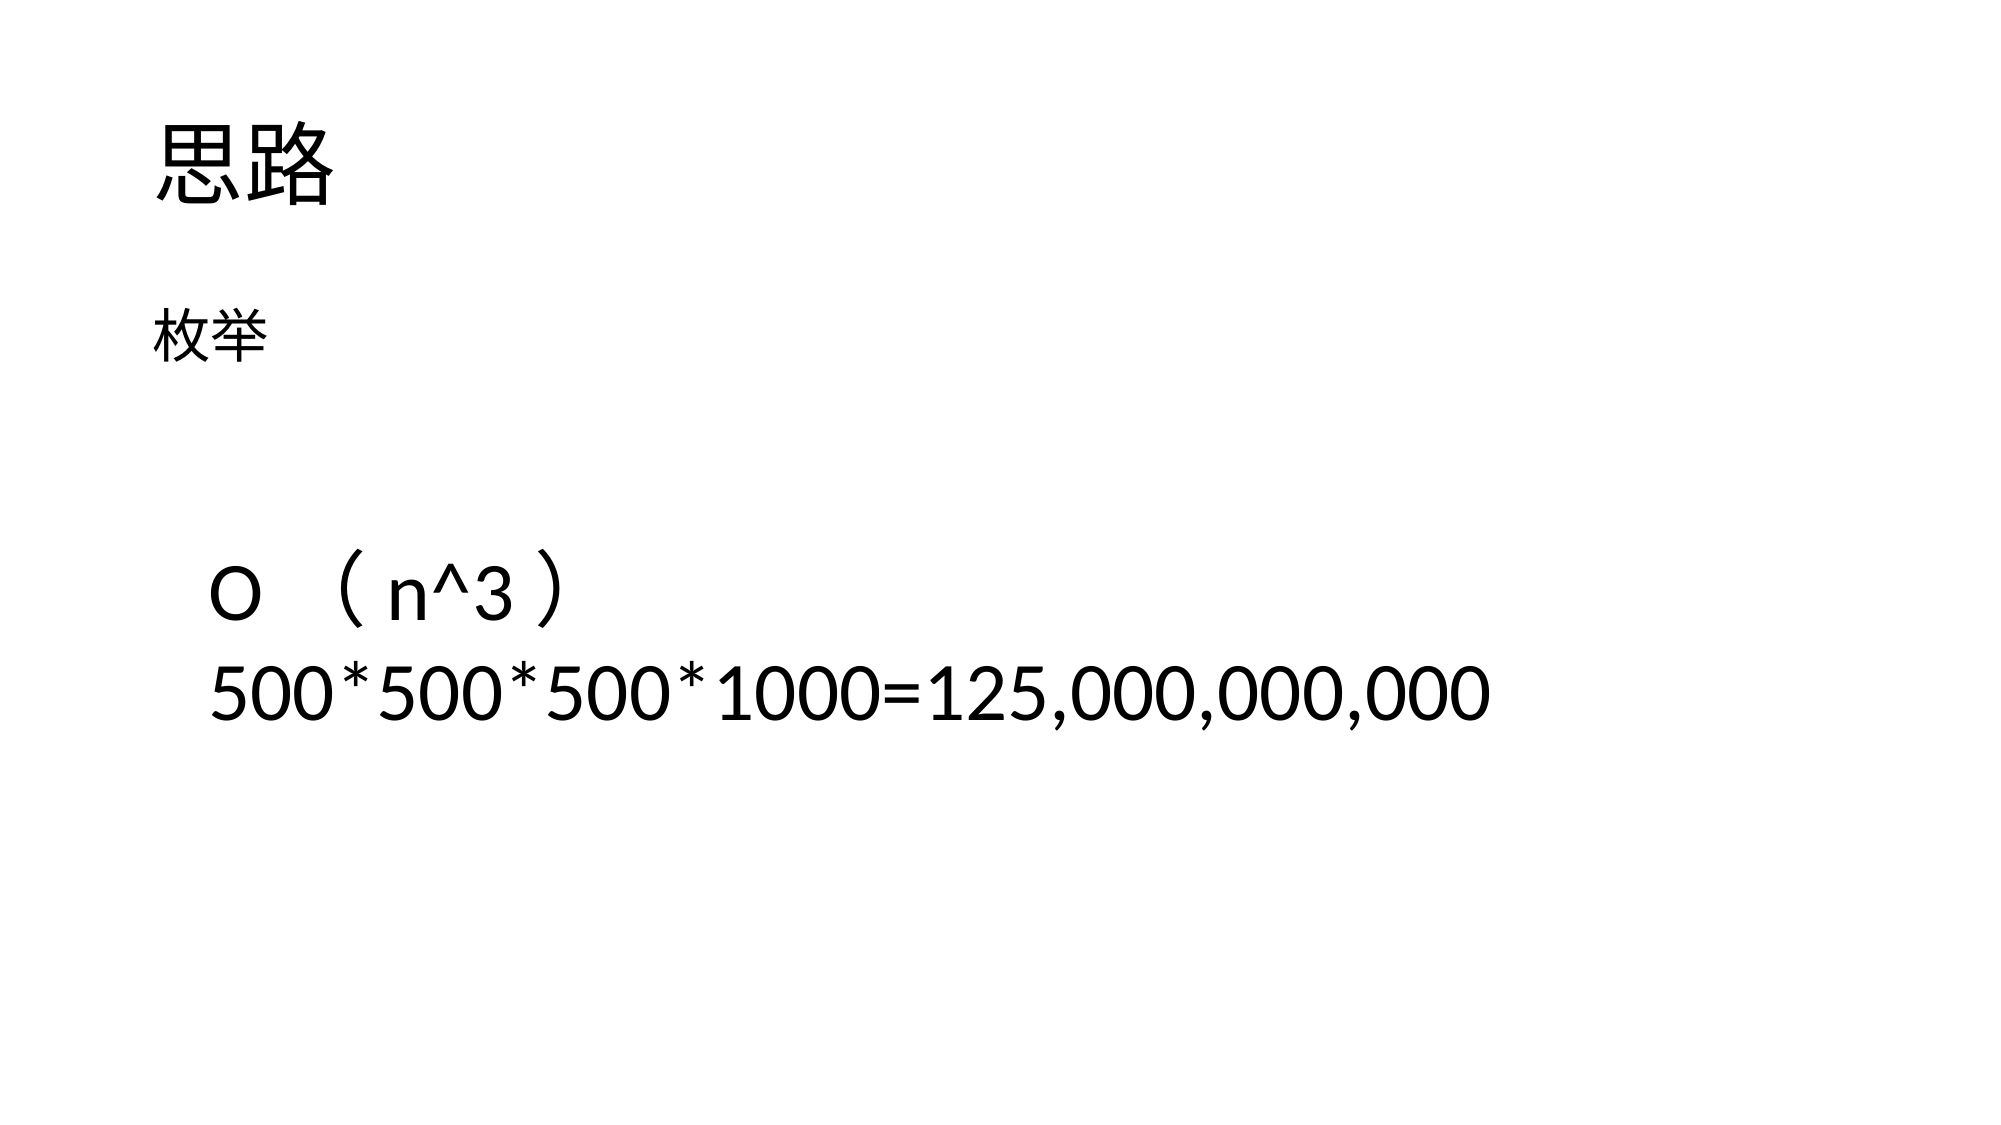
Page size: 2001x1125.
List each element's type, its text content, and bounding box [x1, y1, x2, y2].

title 思路 [137, 59, 1863, 278]
list 枚举 [137, 299, 1863, 504]
text_box O（n^3） 500*500*500*1000=125,000,000,000 [193, 529, 1660, 790]
